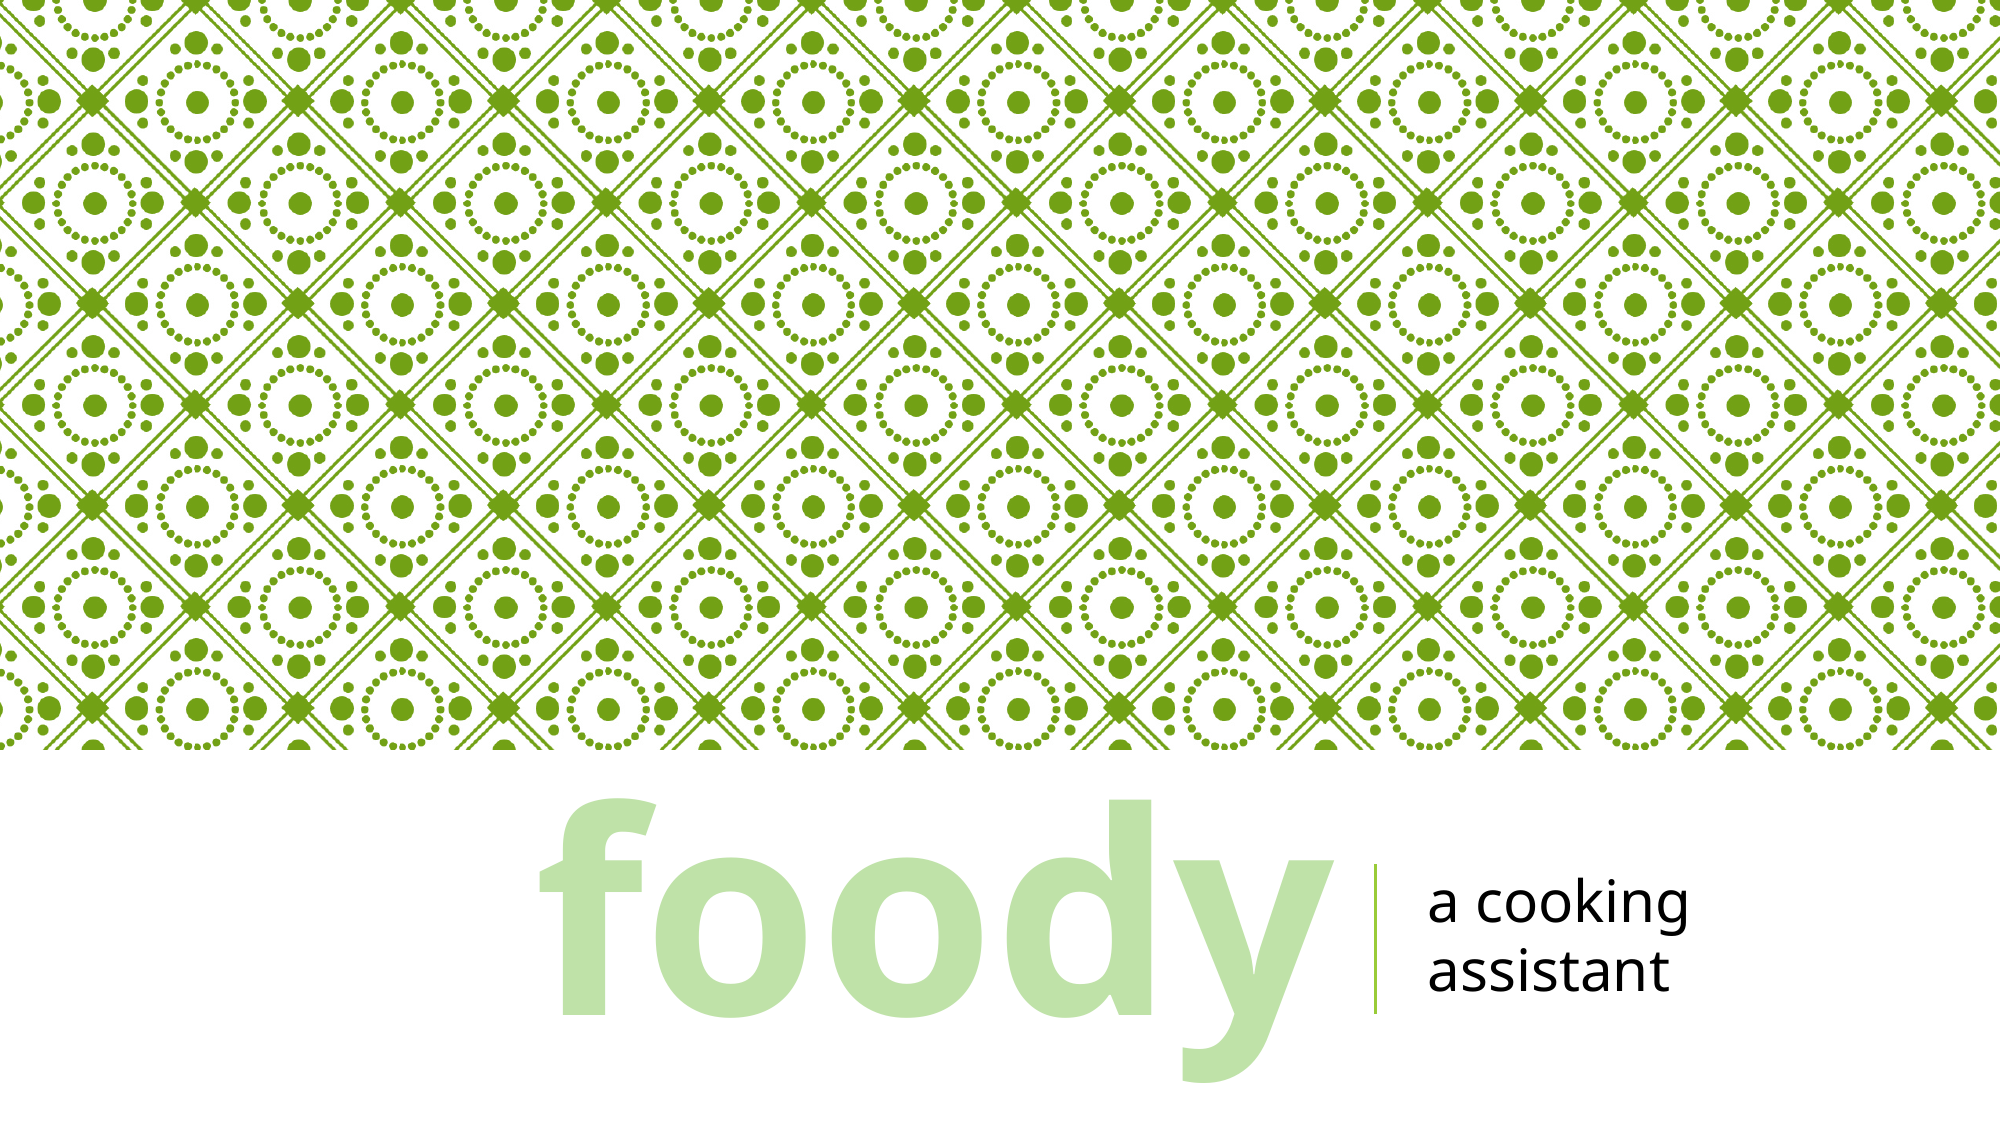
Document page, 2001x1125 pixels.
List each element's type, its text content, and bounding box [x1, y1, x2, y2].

title foody [75, 813, 1350, 1054]
subtitle a cooking assistant [1412, 813, 1938, 1054]
